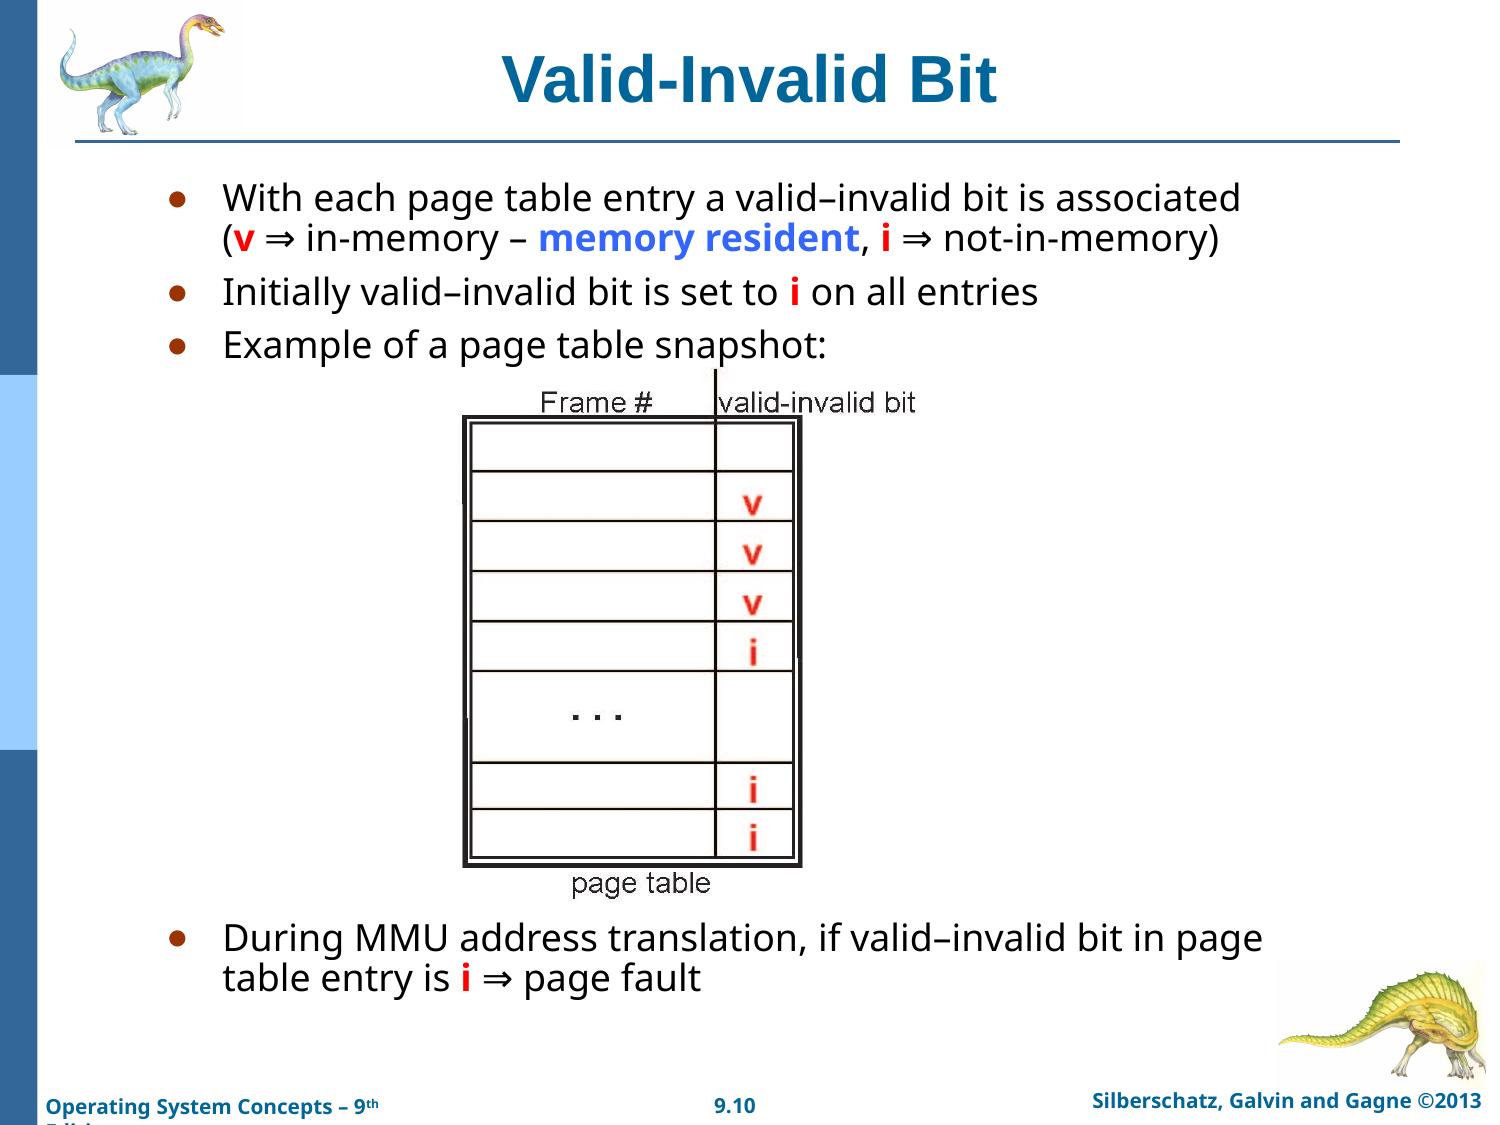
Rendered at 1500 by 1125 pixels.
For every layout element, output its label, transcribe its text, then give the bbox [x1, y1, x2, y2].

picture [1275, 959, 1486, 1090]
list With each page table entry a valid–invalid bit is associated (v ⇒ in-memory – memory resident, i ⇒ not-in-memory) Initially valid–invalid bit is set to i on all entries Example of a page table snapshot: During MMU address translation, if valid–invalid bit in page table entry is i ⇒ page fault [151, 171, 1367, 1070]
picture [46, 0, 243, 149]
picture [456, 366, 921, 903]
title Valid-Invalid Bit [75, 28, 1425, 124]
